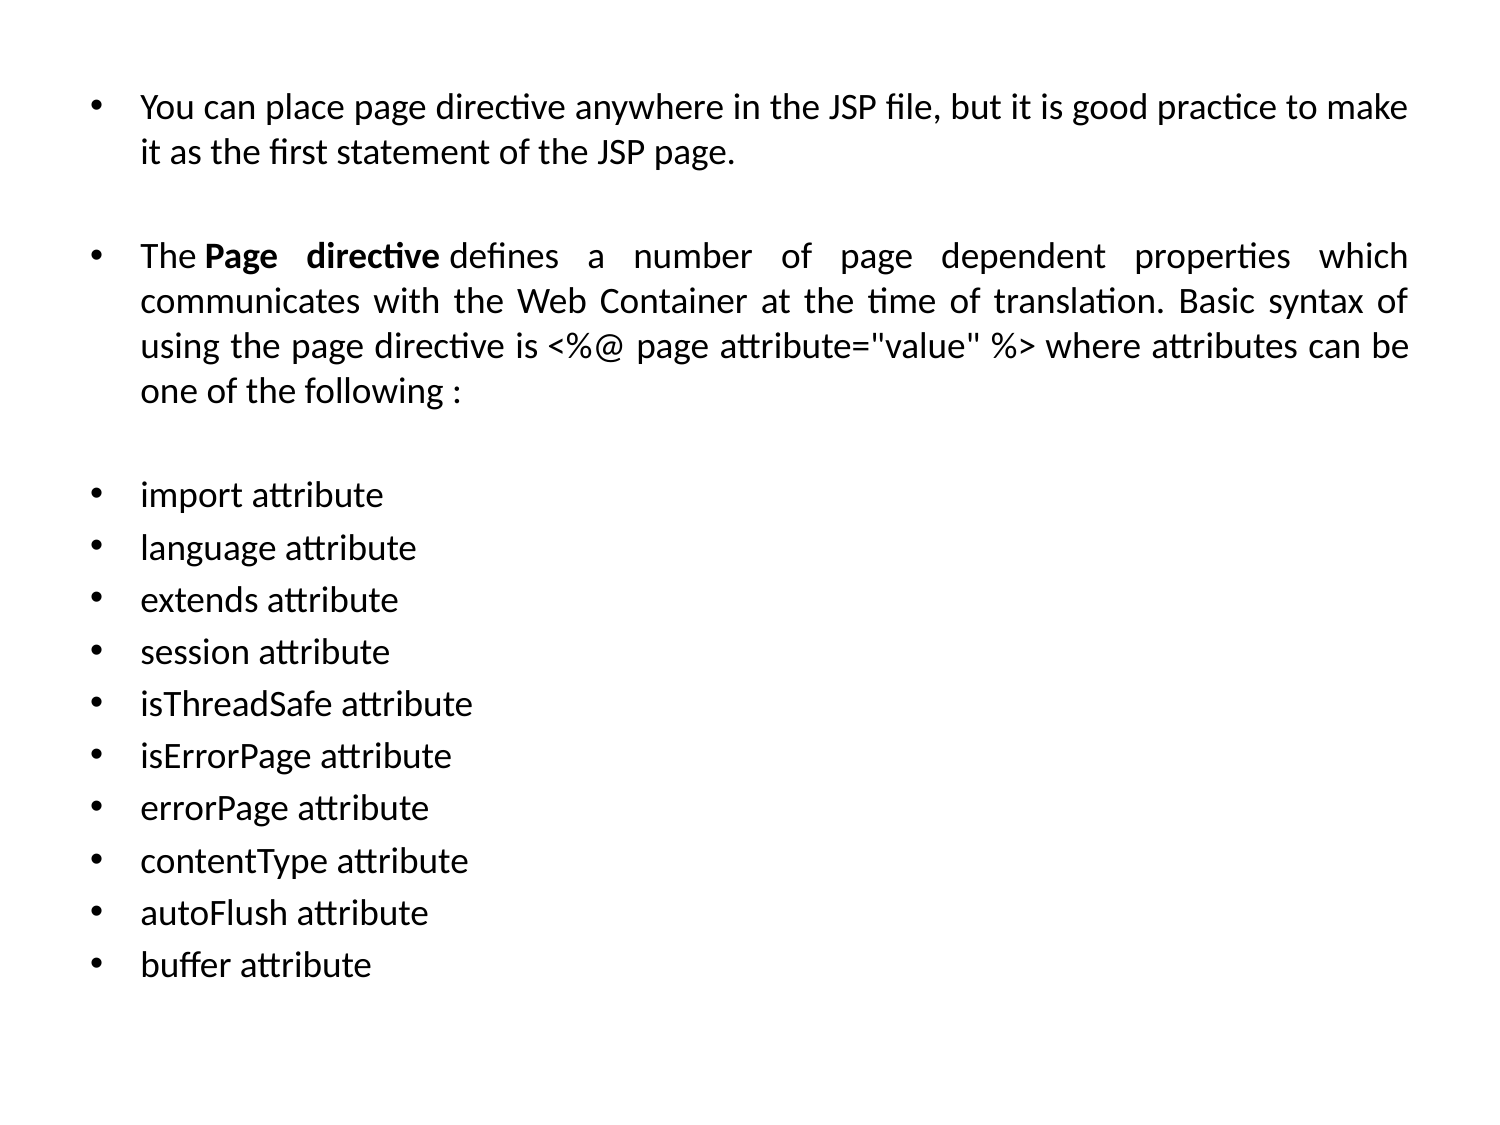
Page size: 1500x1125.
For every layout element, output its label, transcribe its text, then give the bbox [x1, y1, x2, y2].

list You can place page directive anywhere in the JSP file, but it is good practice to make it as the first statement of the JSP page. The Page directive defines a number of page dependent properties which communicates with the Web Container at the time of translation. Basic syntax of using the page directive is <%@ page attribute="value" %> where attributes can be one of the following : import attribute language attribute extends attribute session attribute isThreadSafe attribute isErrorPage attribute errorPage attribute contentType attribute autoFlush attribute buffer attribute [75, 75, 1425, 1005]
